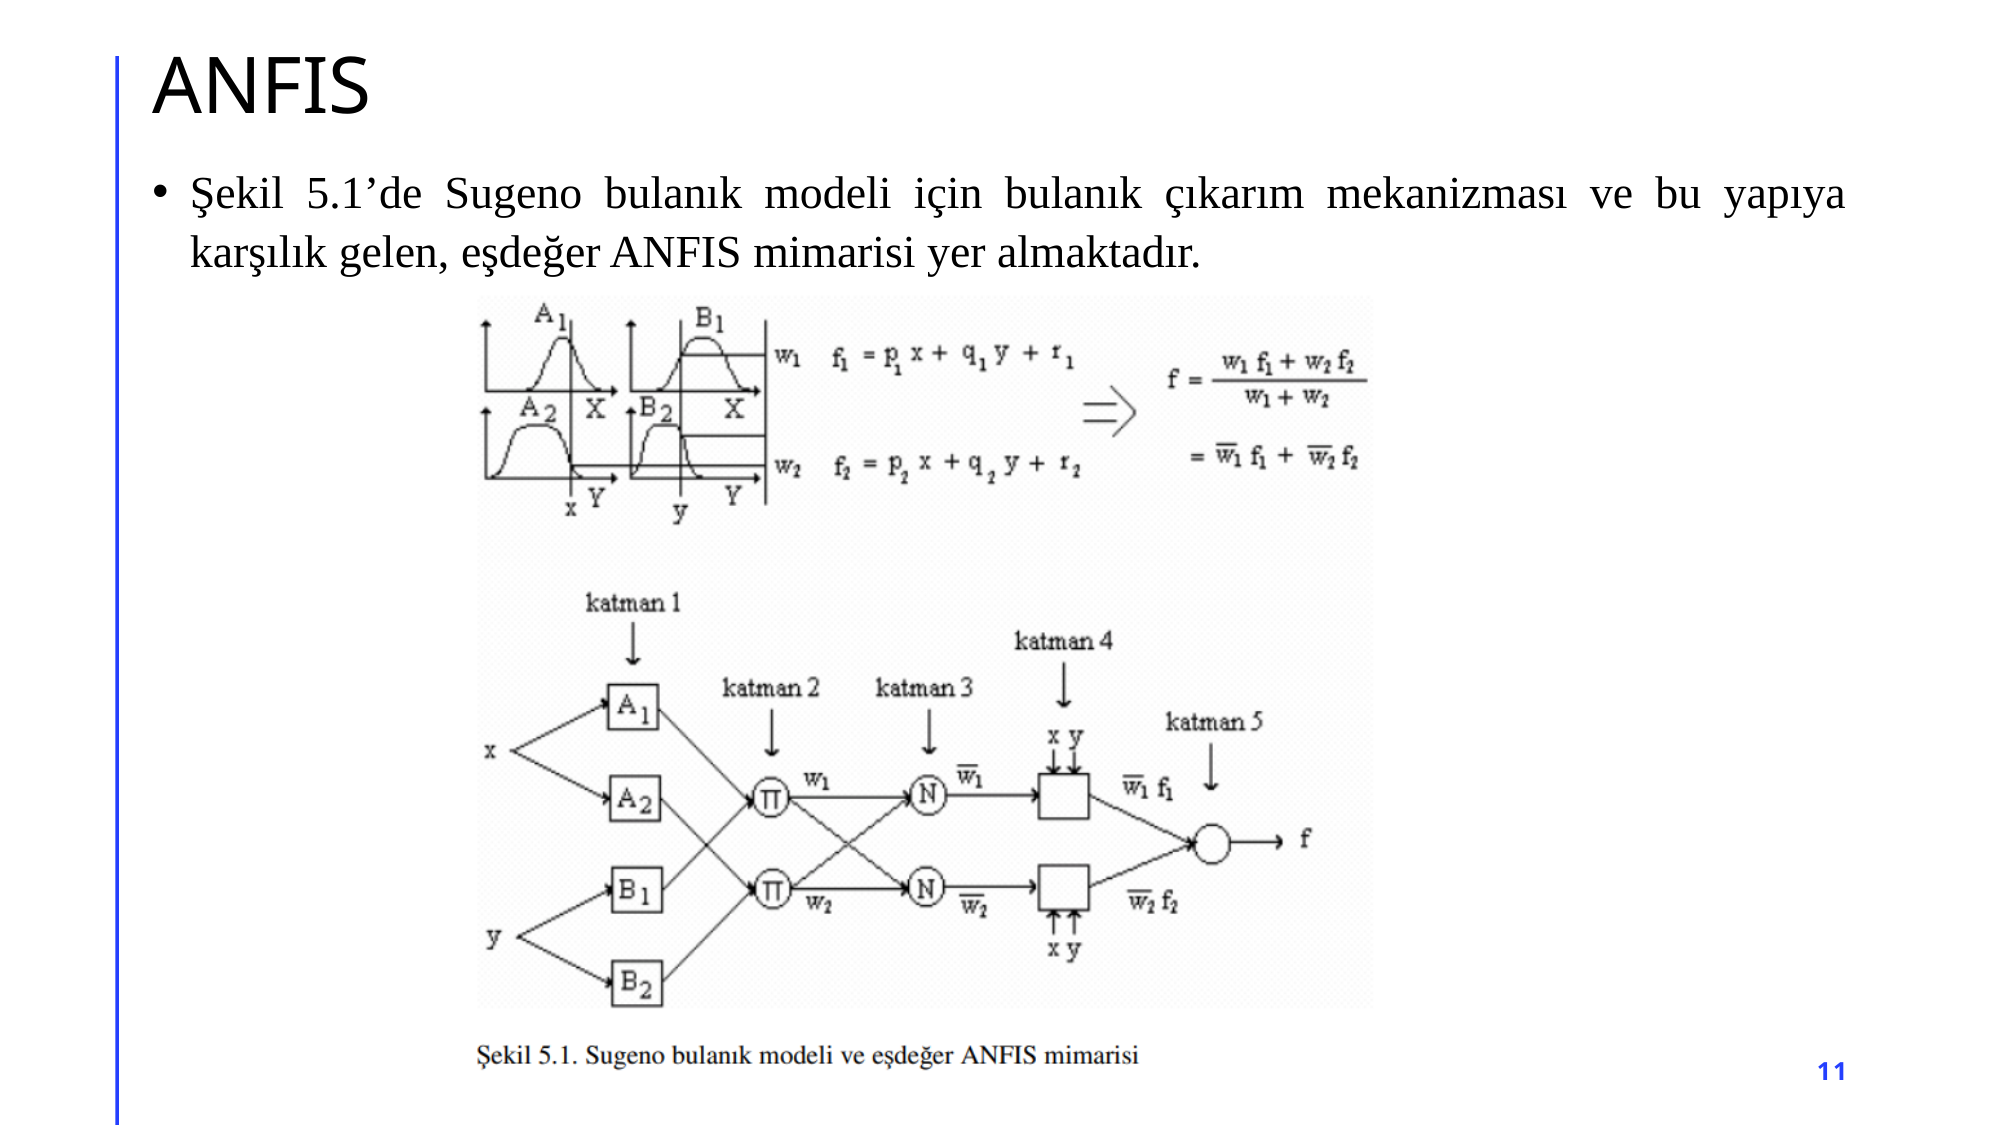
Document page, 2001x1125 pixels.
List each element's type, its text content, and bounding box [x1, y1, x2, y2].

title ANFIS [137, 38, 1863, 139]
slide_number 11 [1412, 1042, 1863, 1103]
picture [426, 280, 1390, 1079]
list Şekil 5.1’de Sugeno bulanık modeli için bulanık çıkarım mekanizması ve bu yapıya karşılık gelen, eşdeğer ANFIS mimarisi yer almaktadır. [137, 152, 1863, 1029]
